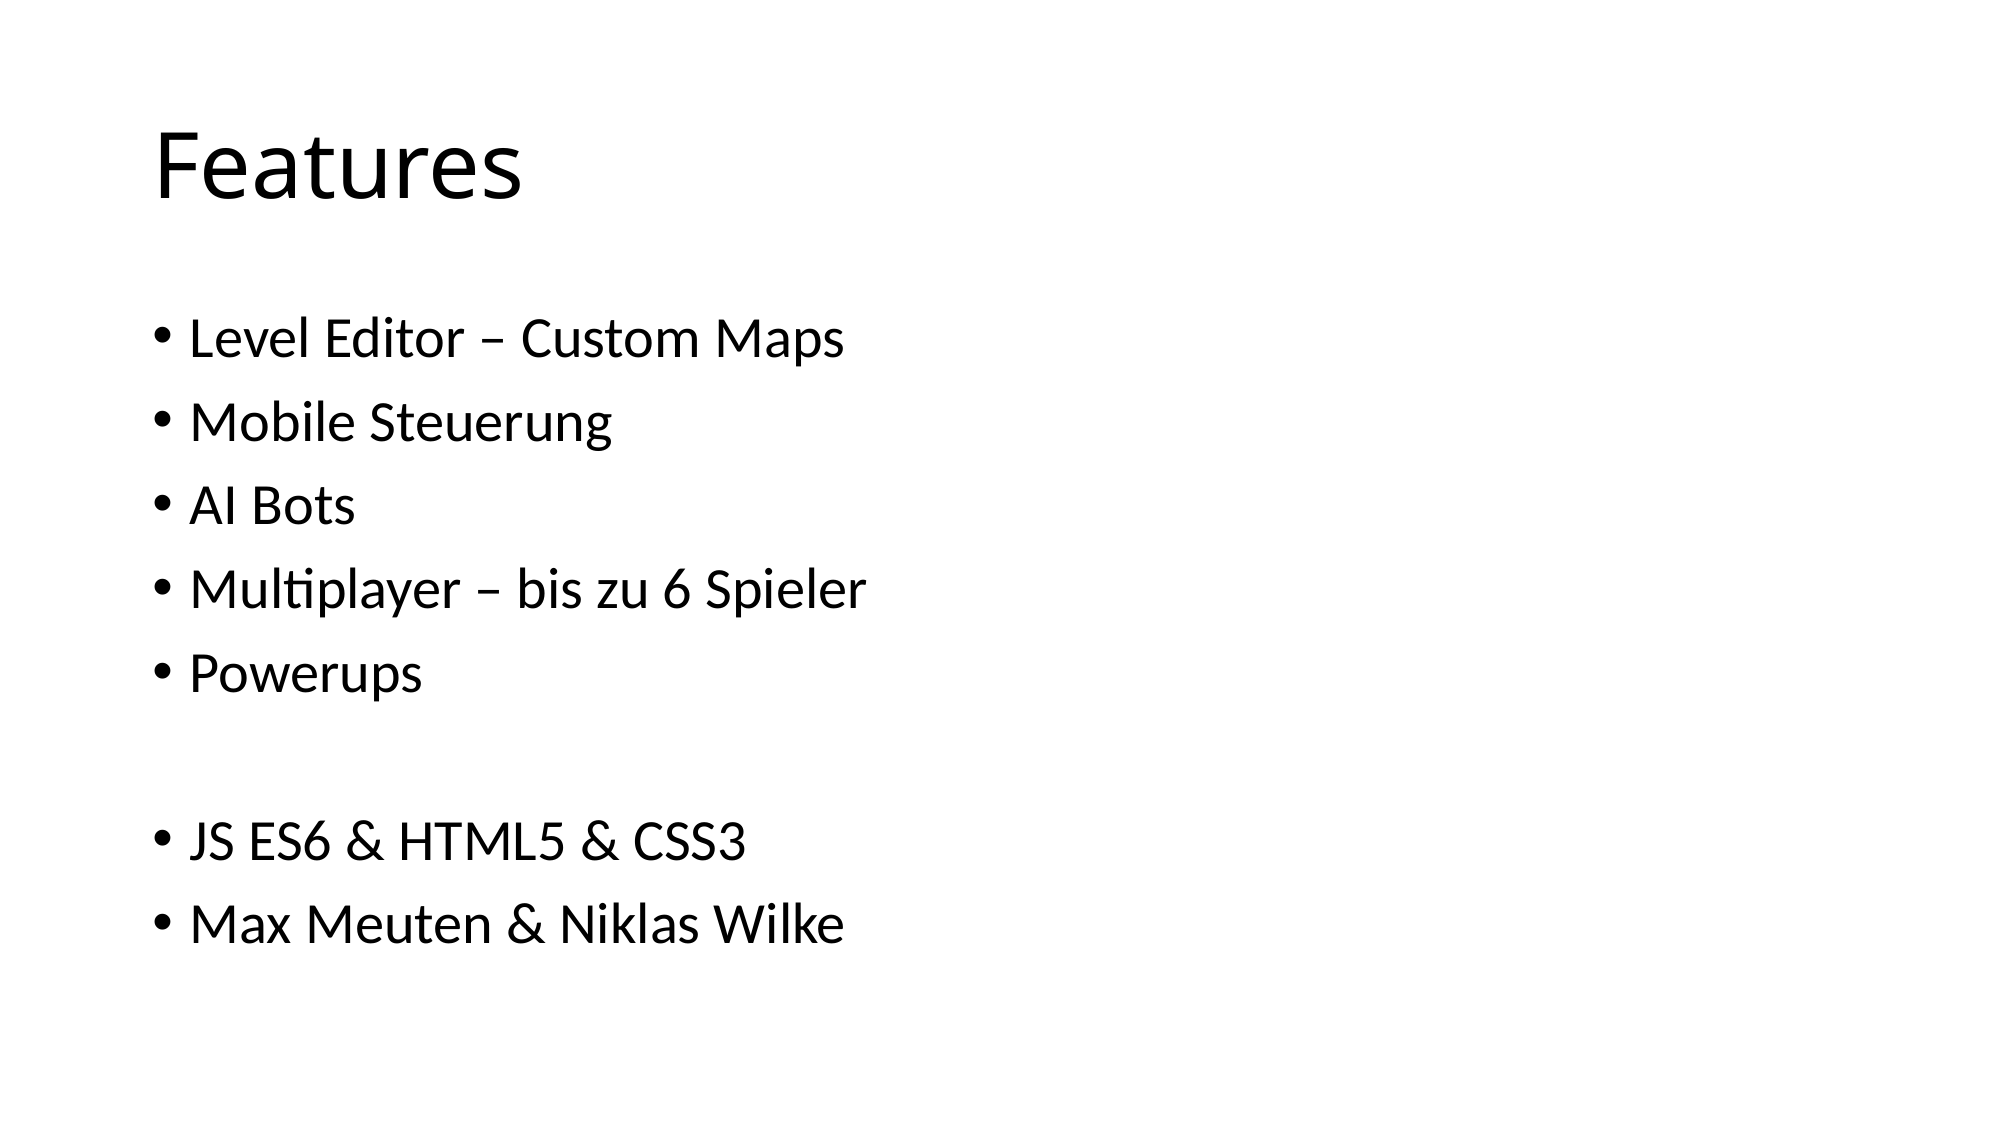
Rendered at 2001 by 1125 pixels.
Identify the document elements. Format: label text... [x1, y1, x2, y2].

list Level Editor – Custom Maps Mobile Steuerung AI Bots Multiplayer – bis zu 6 Spieler Powerups JS ES6 & HTML5 & CSS3 Max Meuten & Niklas Wilke [137, 299, 1863, 1014]
title Features [137, 59, 1863, 278]
